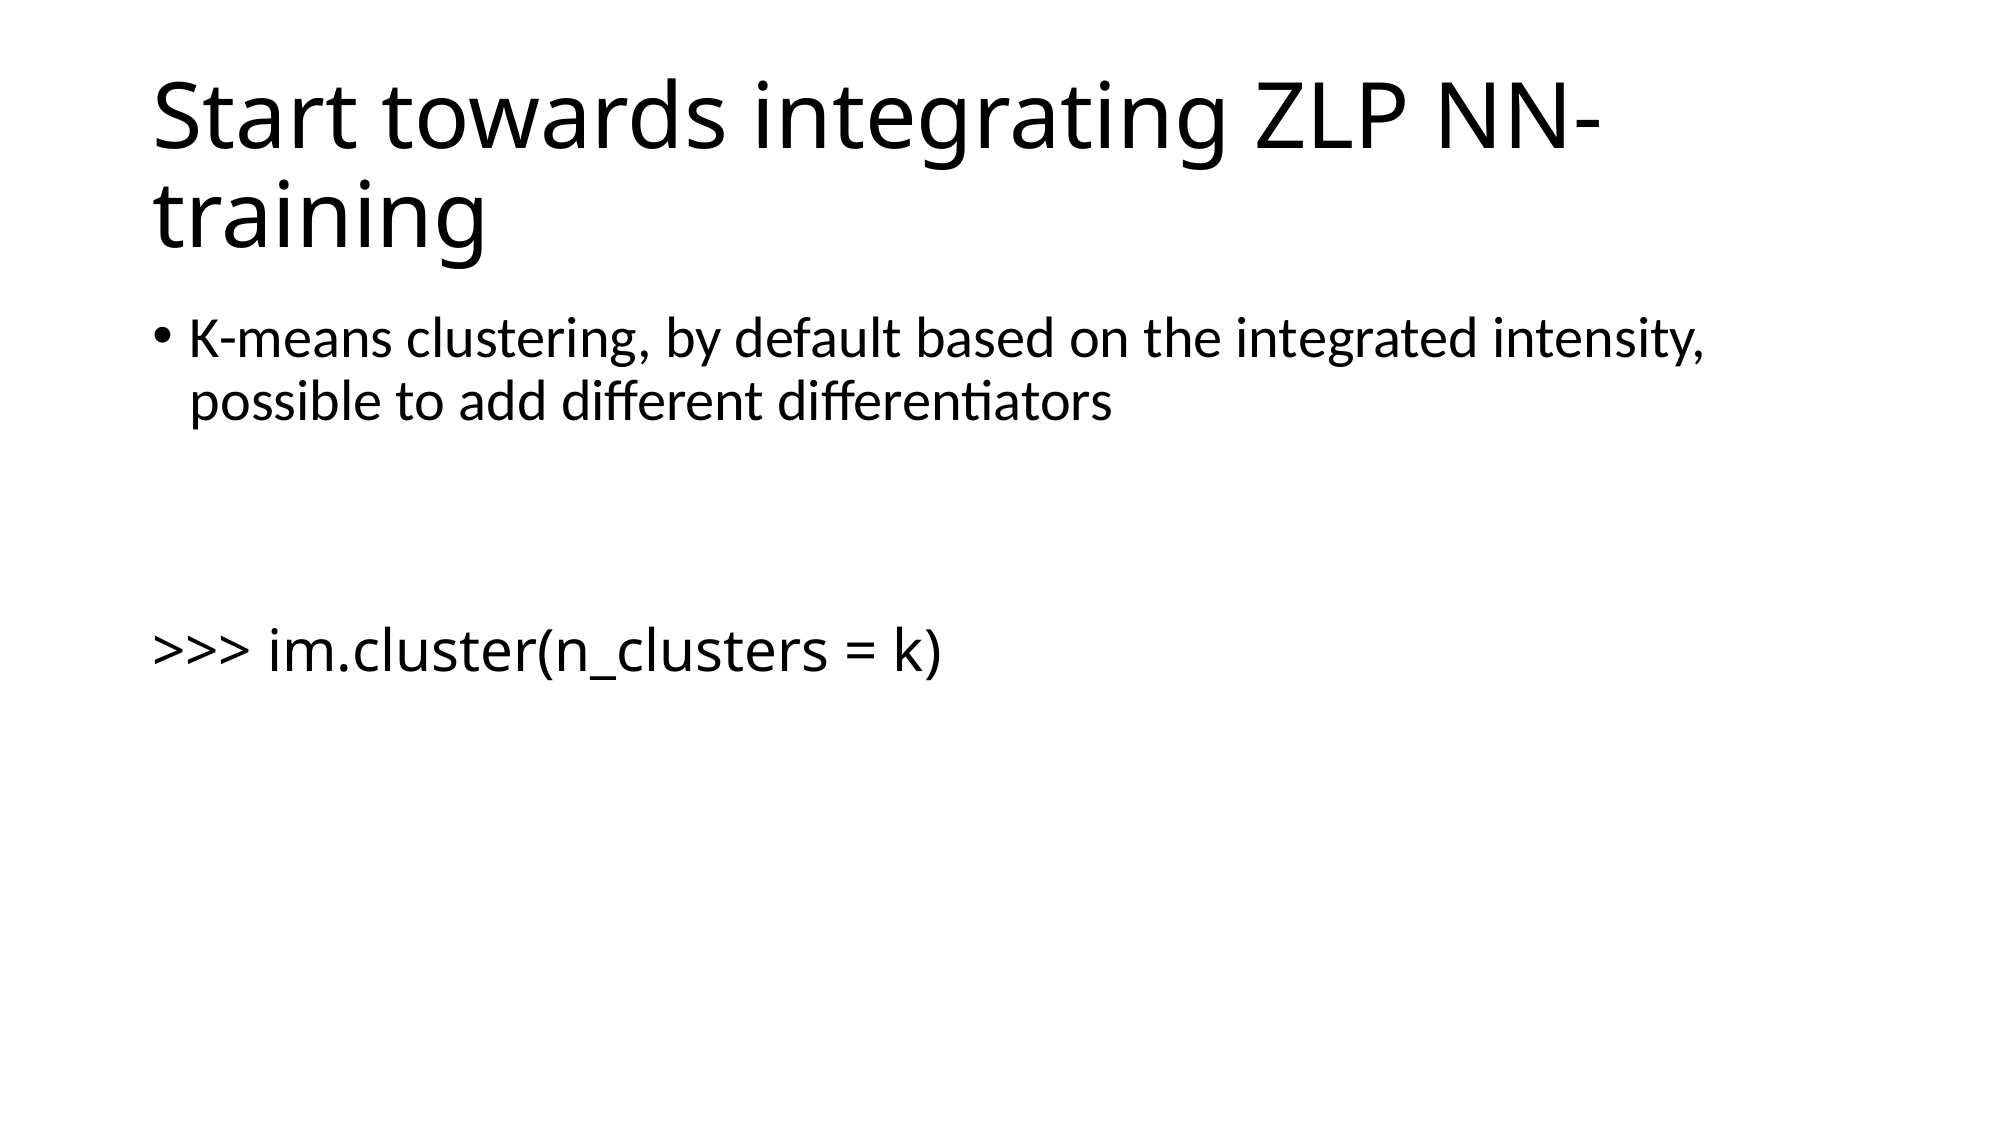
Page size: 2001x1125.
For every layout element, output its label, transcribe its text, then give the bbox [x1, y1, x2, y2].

title Start towards integrating ZLP NN-training [137, 59, 1863, 278]
list K-means clustering, by default based on the integrated intensity, possible to add different differentiators >>> ﻿im.cluster(n_clusters = k) [137, 299, 1863, 1014]
